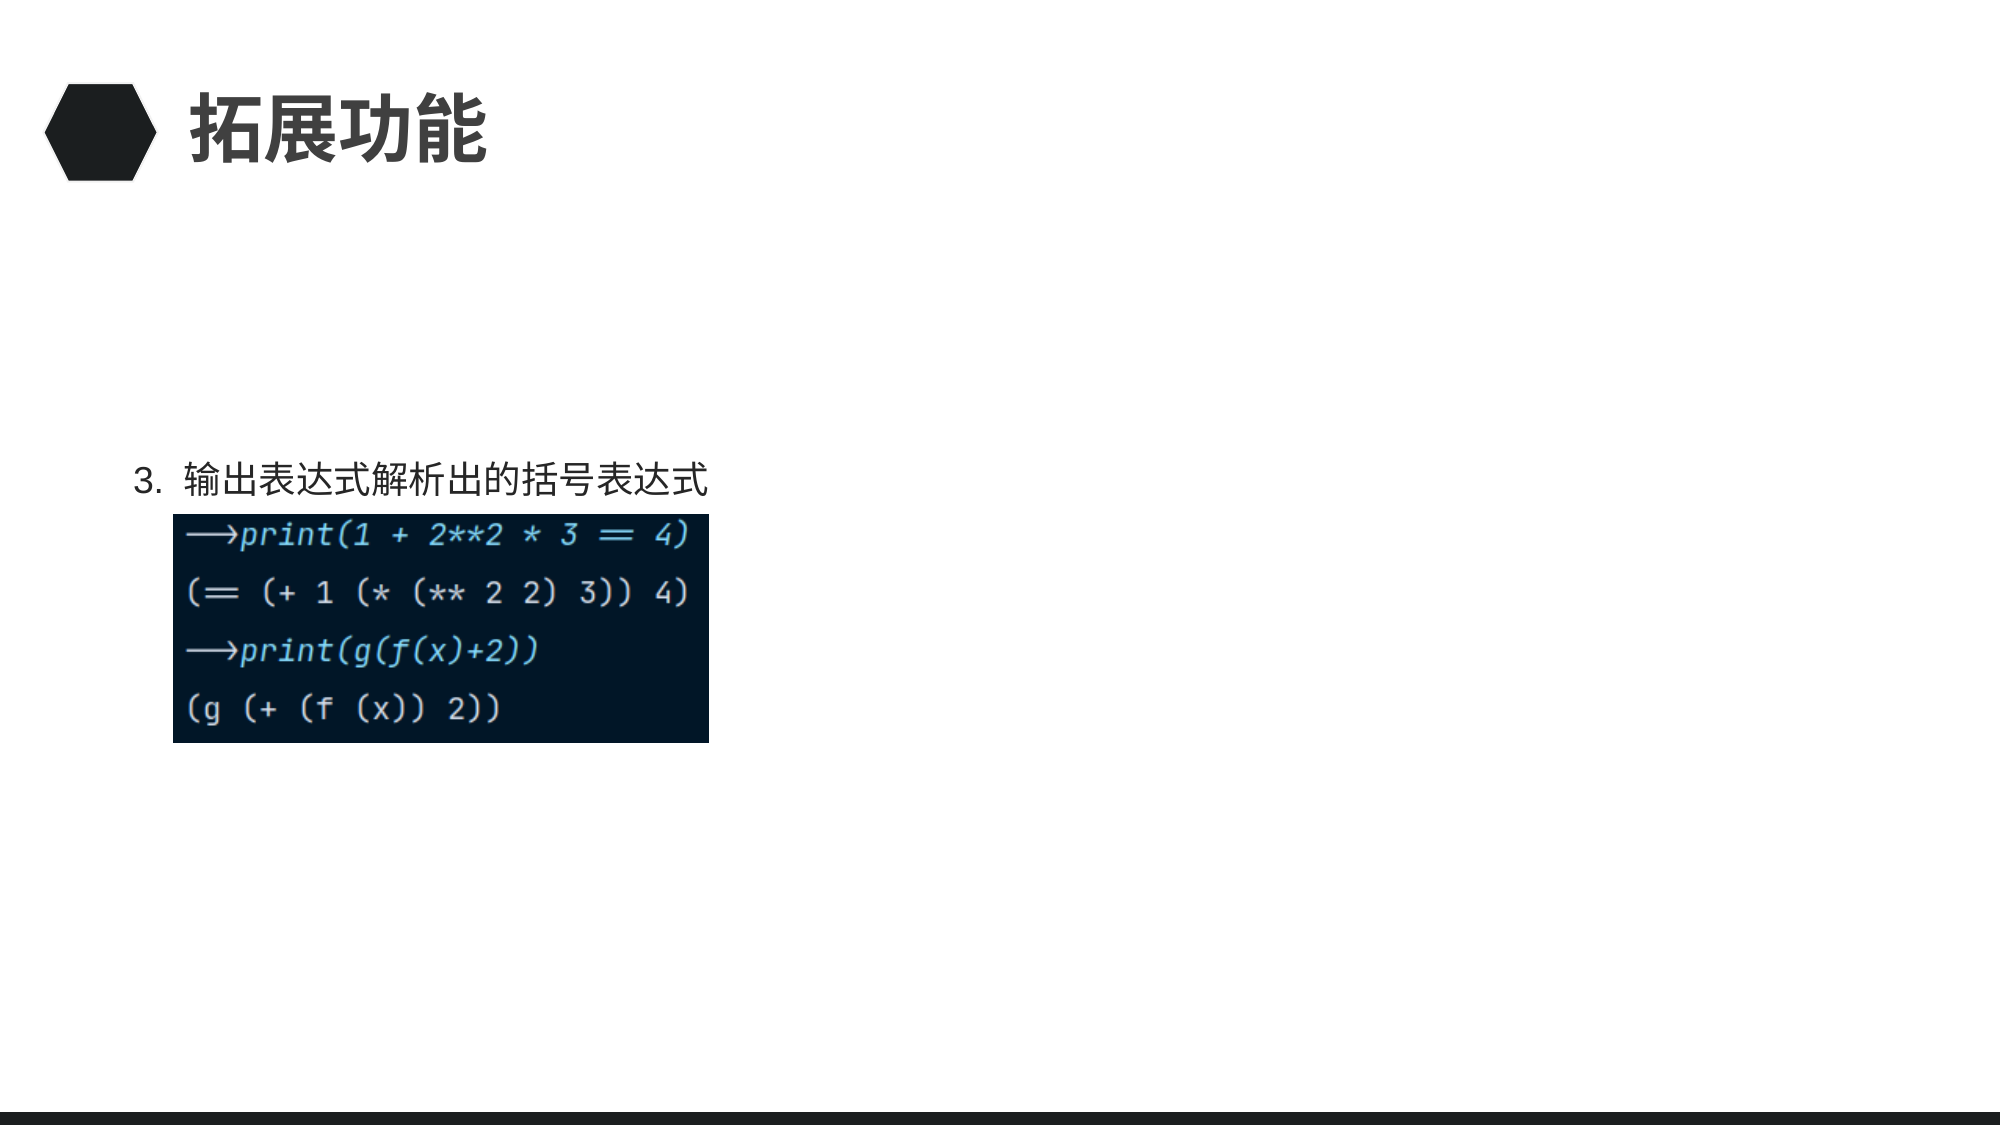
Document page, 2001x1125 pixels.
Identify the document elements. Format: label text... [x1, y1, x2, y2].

title 拓展功能 [173, 82, 1900, 182]
picture [173, 514, 709, 743]
list 3. 输出表达式解析出的括号表达式 [117, 448, 1844, 1038]
